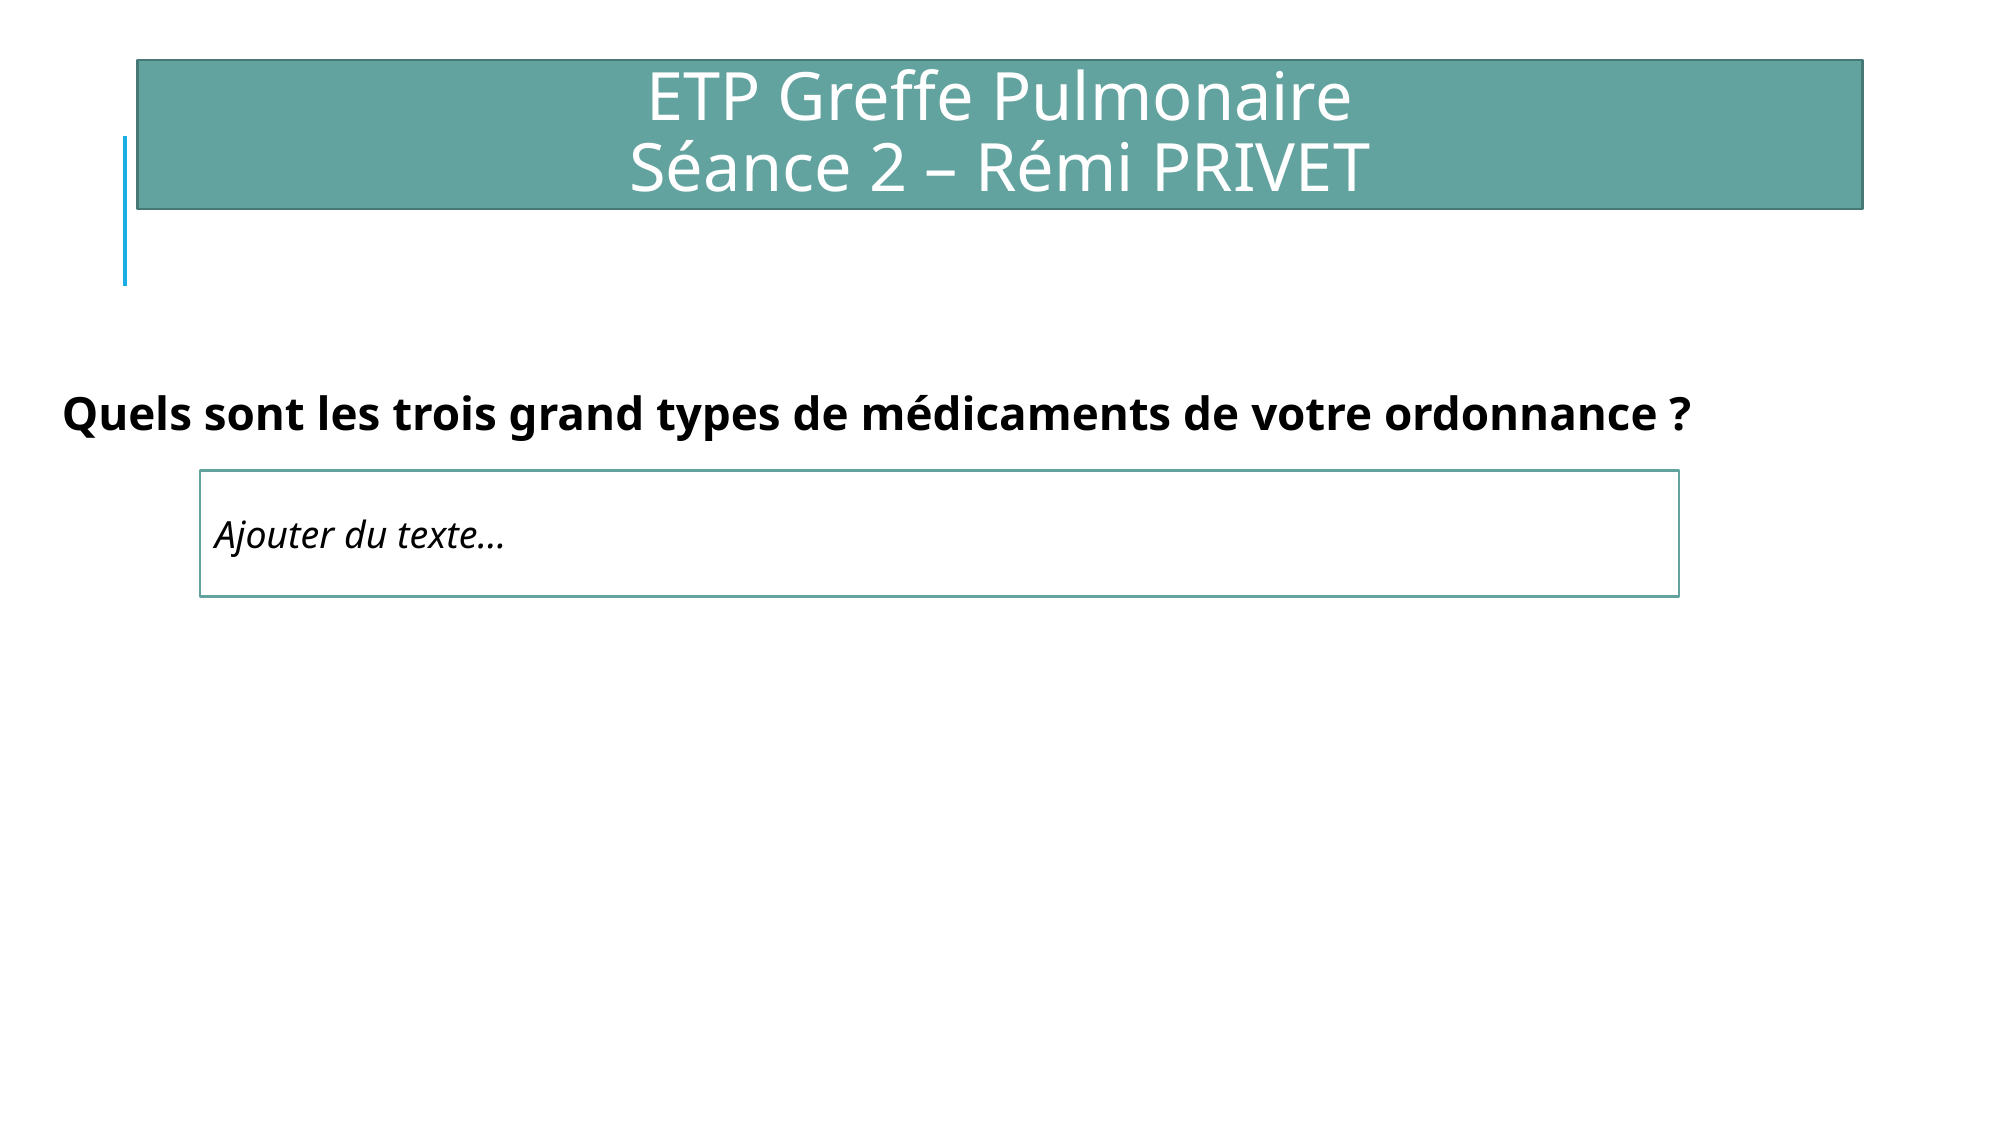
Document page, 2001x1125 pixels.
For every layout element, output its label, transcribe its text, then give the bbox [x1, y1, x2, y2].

text_box Ajouter du texte… [199, 469, 1680, 598]
list Quels sont les trois grand types de médicaments de votre ordonnance ? [39, 299, 1863, 1014]
text_box ETP Greffe Pulmonaire Séance 2 – Rémi PRIVET [136, 59, 1864, 210]
